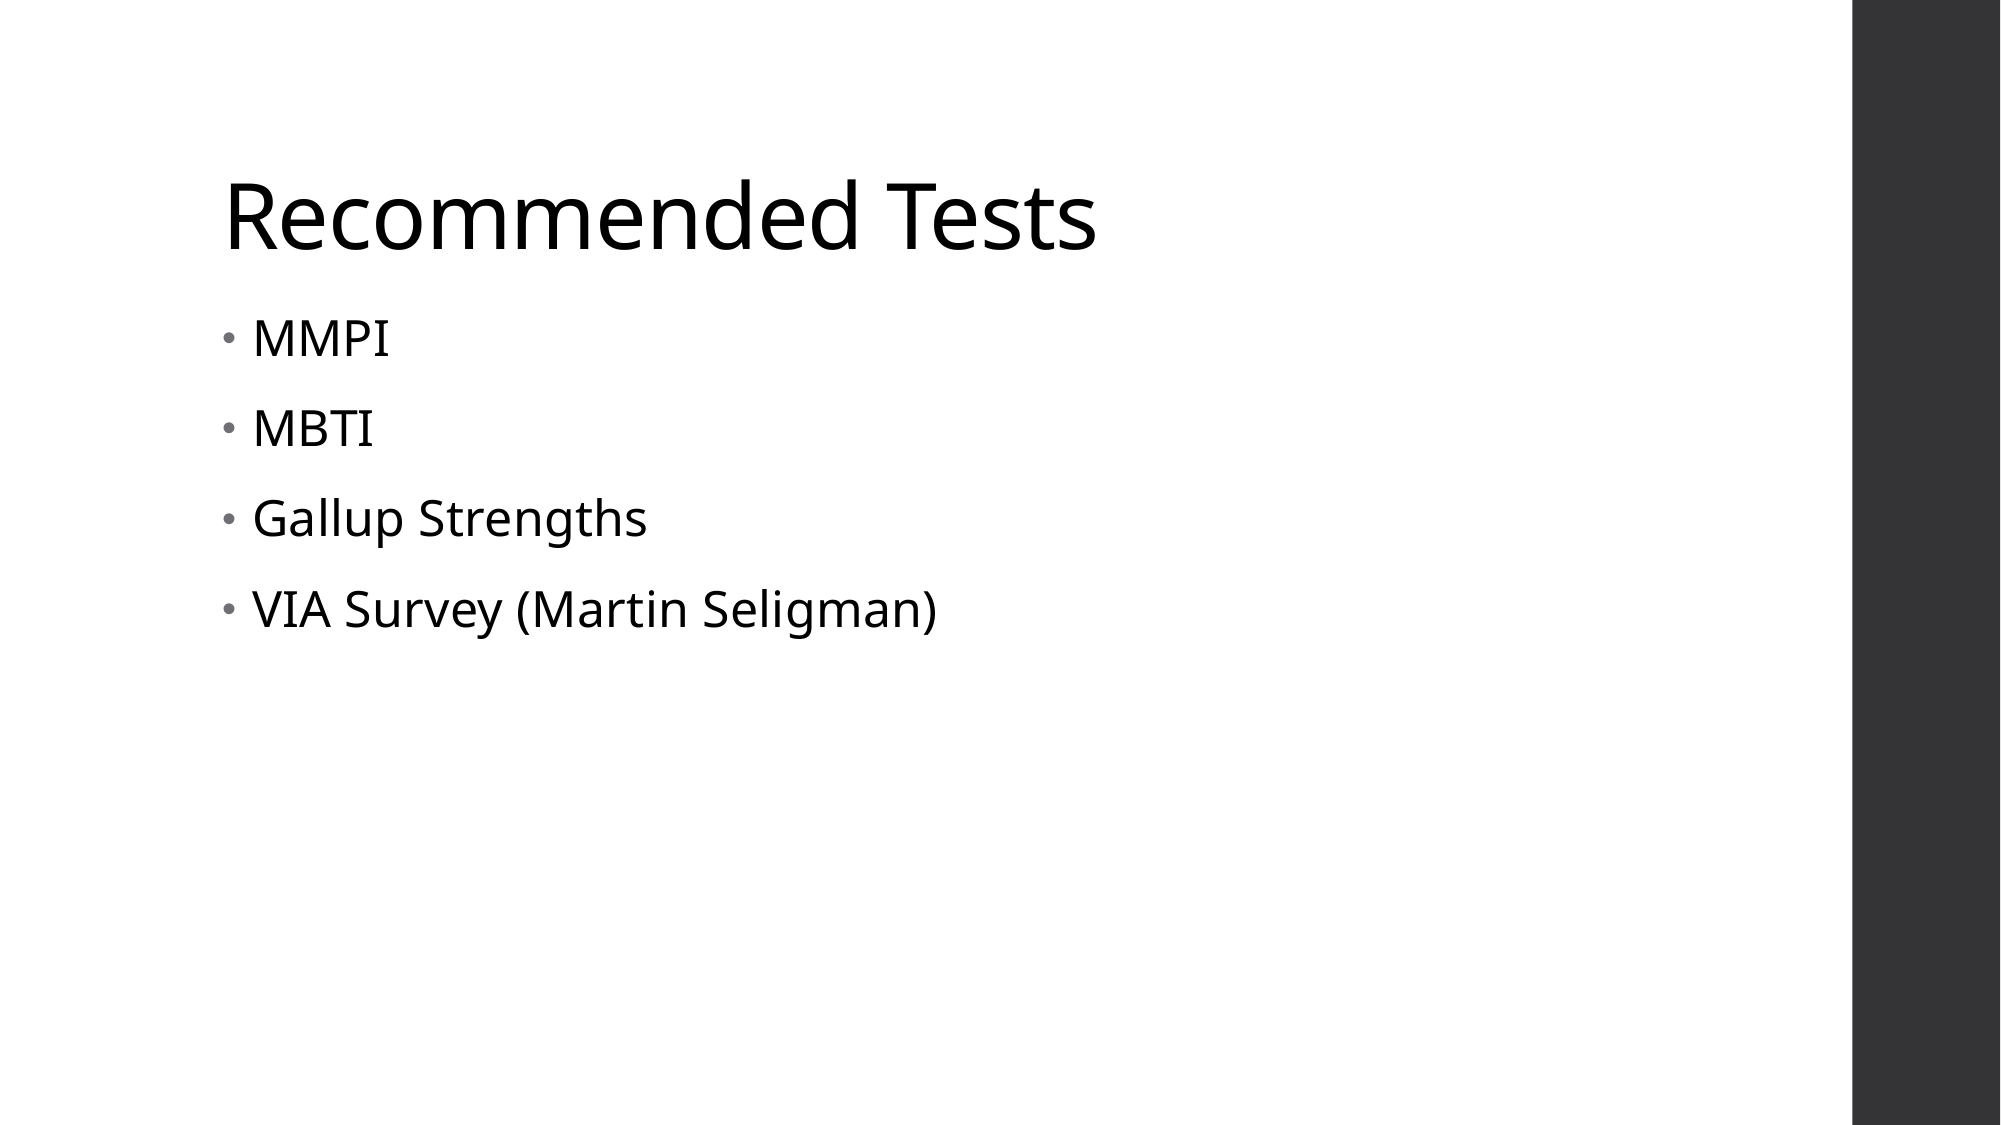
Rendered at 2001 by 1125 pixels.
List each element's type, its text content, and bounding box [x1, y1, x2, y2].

list MMPI MBTI Gallup Strengths VIA Survey (Martin Seligman) [206, 303, 1617, 1017]
title Recommended Tests [206, 60, 1797, 278]
